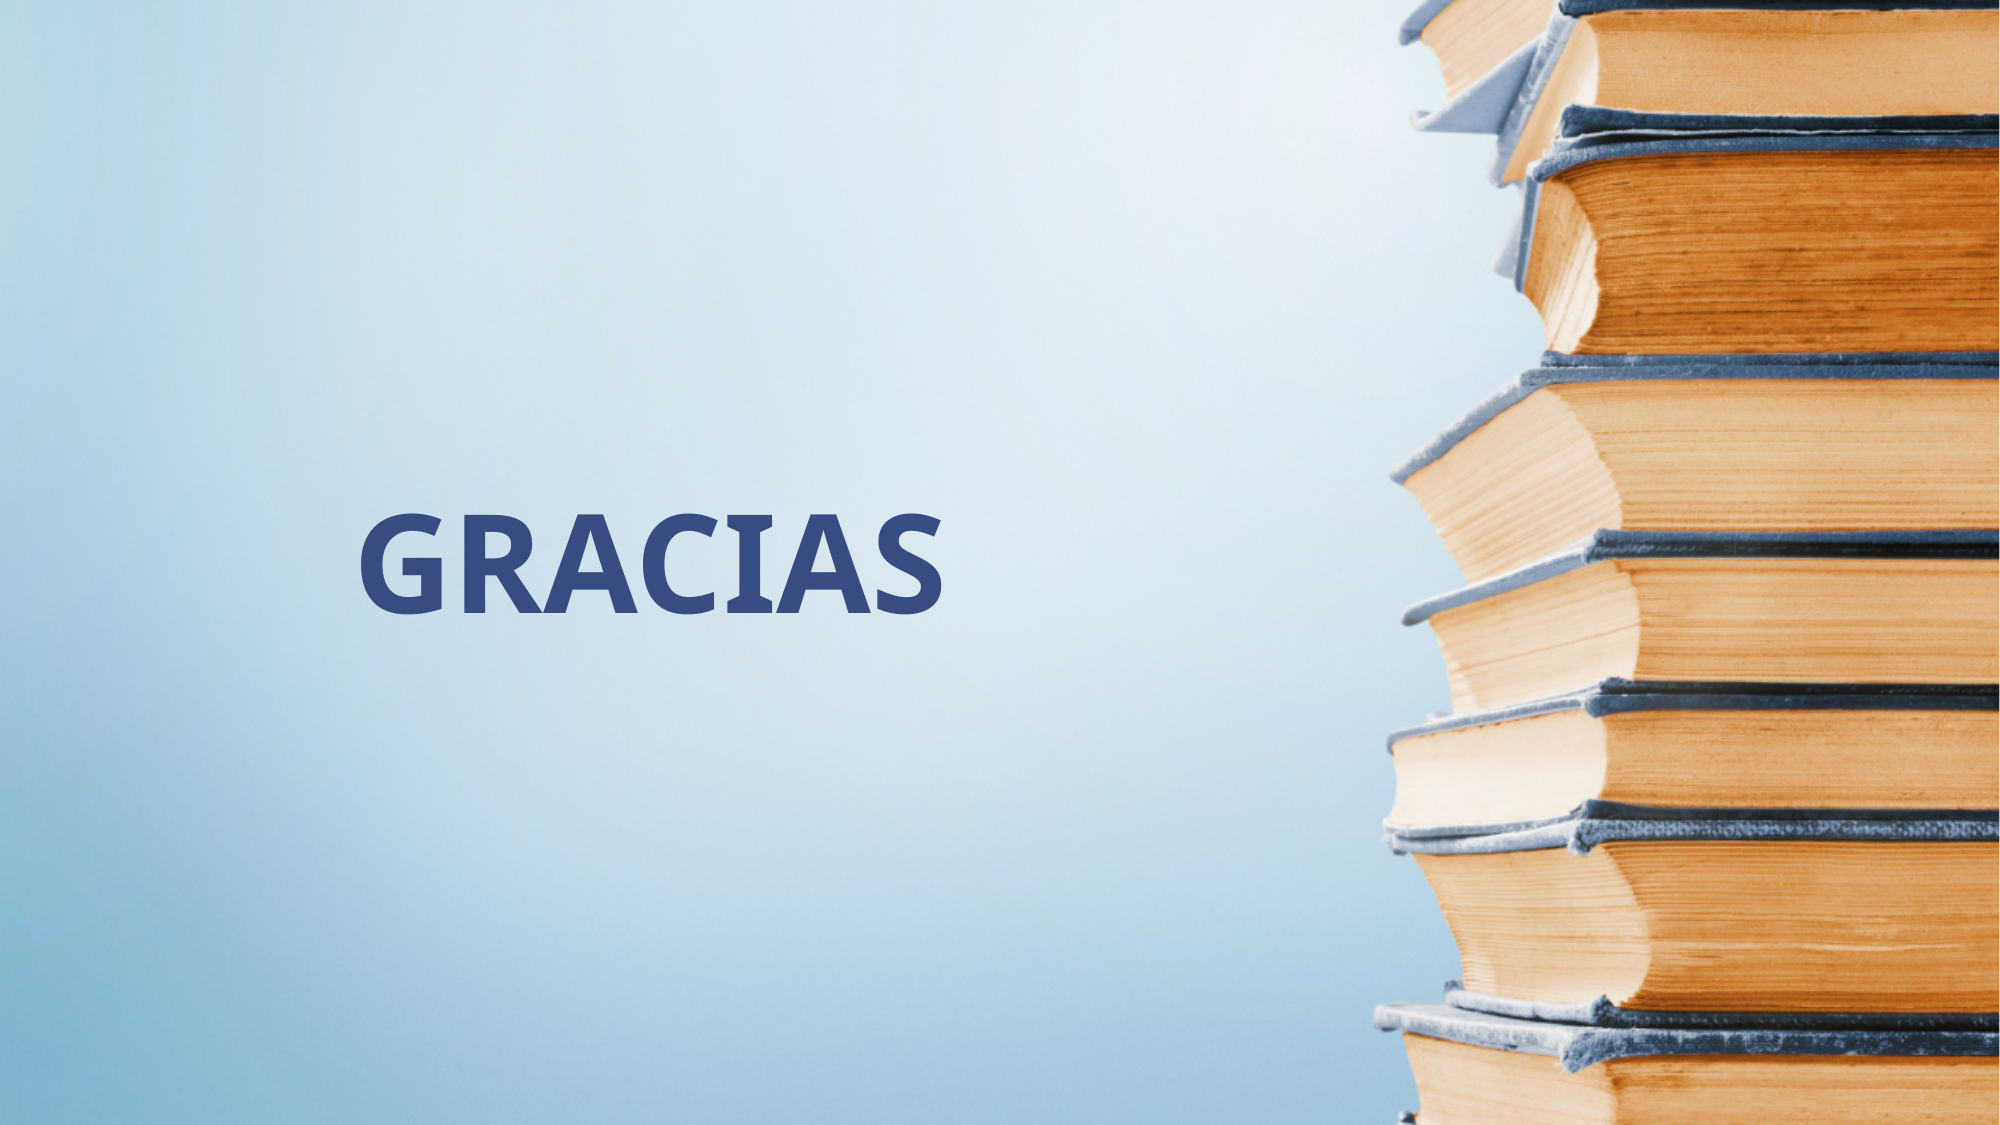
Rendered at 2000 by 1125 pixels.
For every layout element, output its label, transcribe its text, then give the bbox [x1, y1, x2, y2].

picture [0, 0, 2000, 1125]
title GRACIAS [90, 491, 1240, 657]
